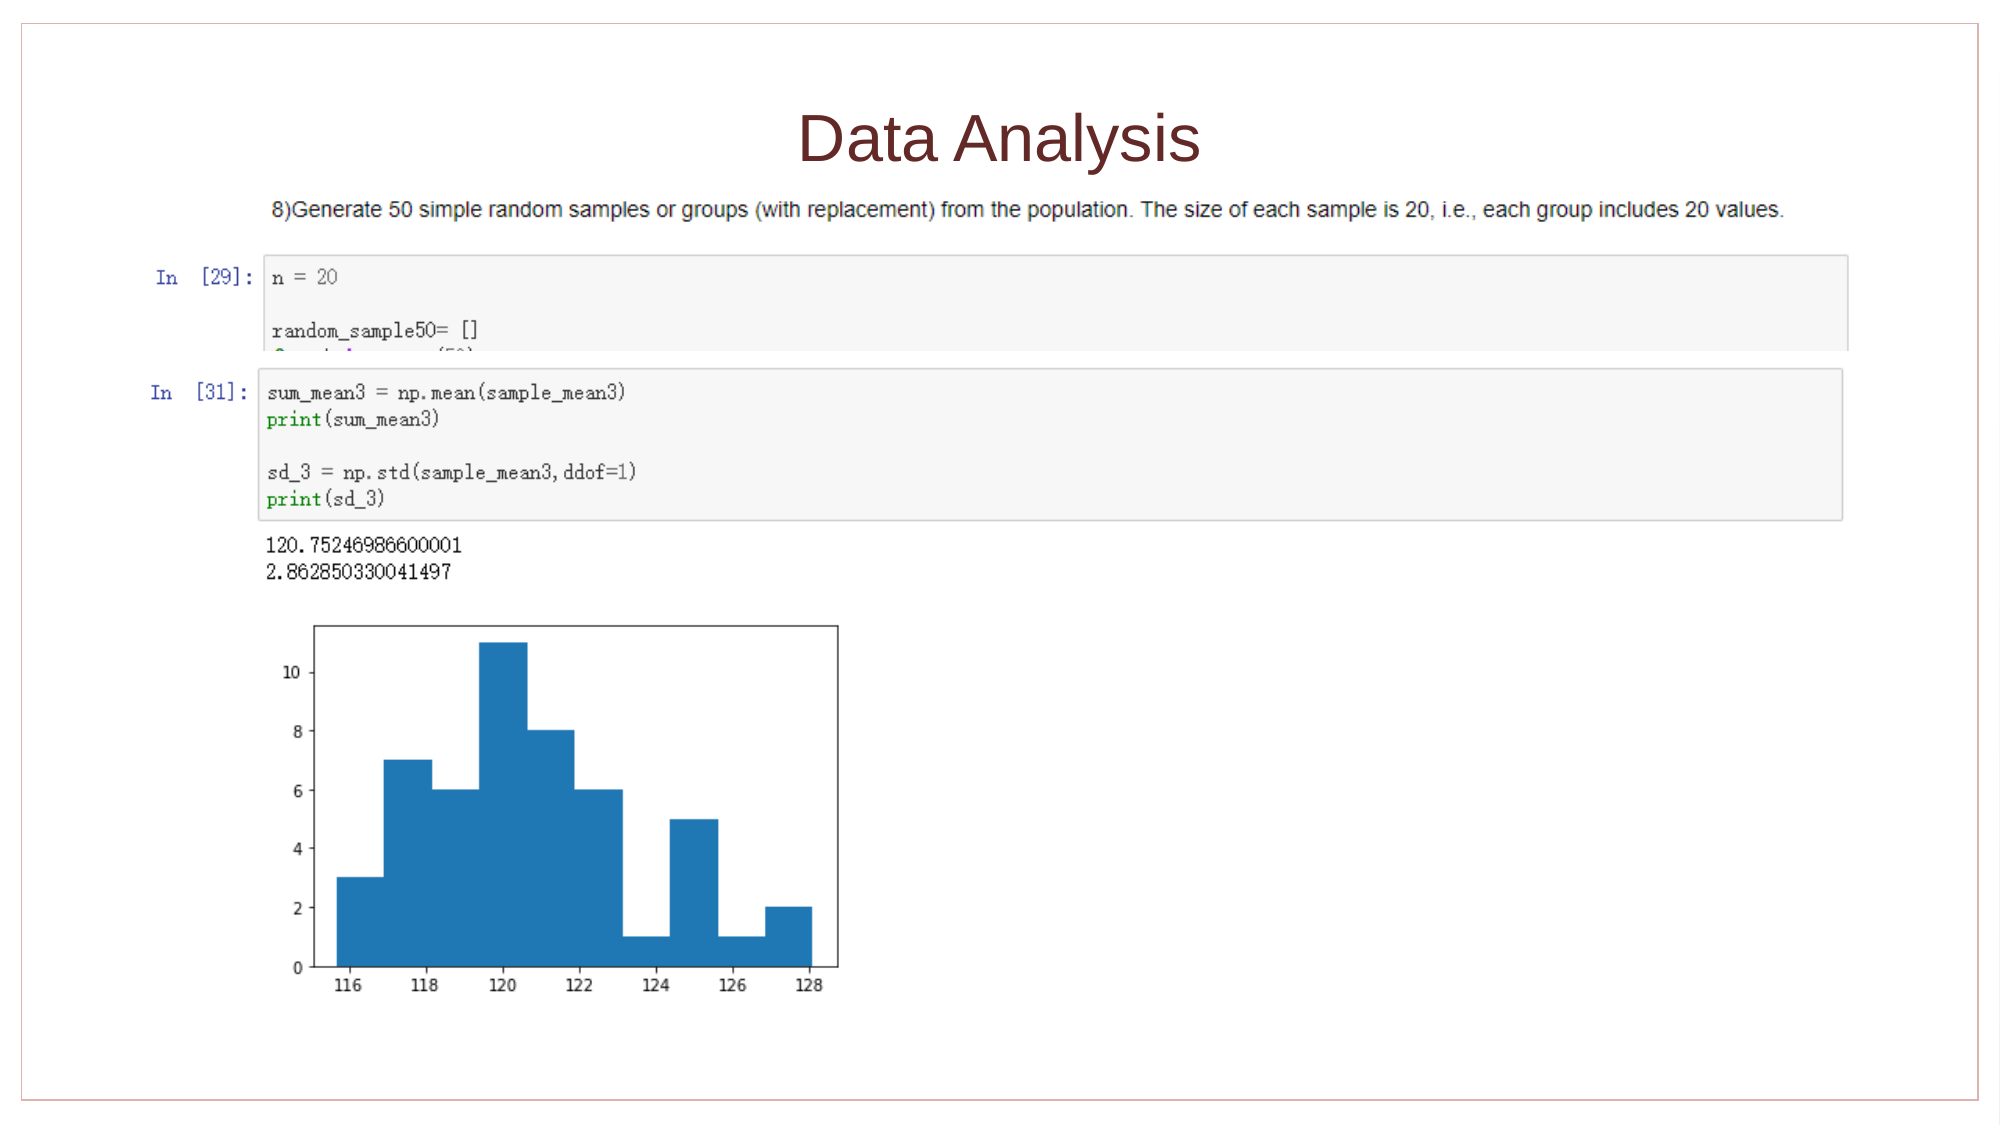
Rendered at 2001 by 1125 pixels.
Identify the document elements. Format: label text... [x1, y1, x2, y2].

picture [126, 175, 1874, 1004]
text_box Data Analysis [766, 94, 1234, 175]
